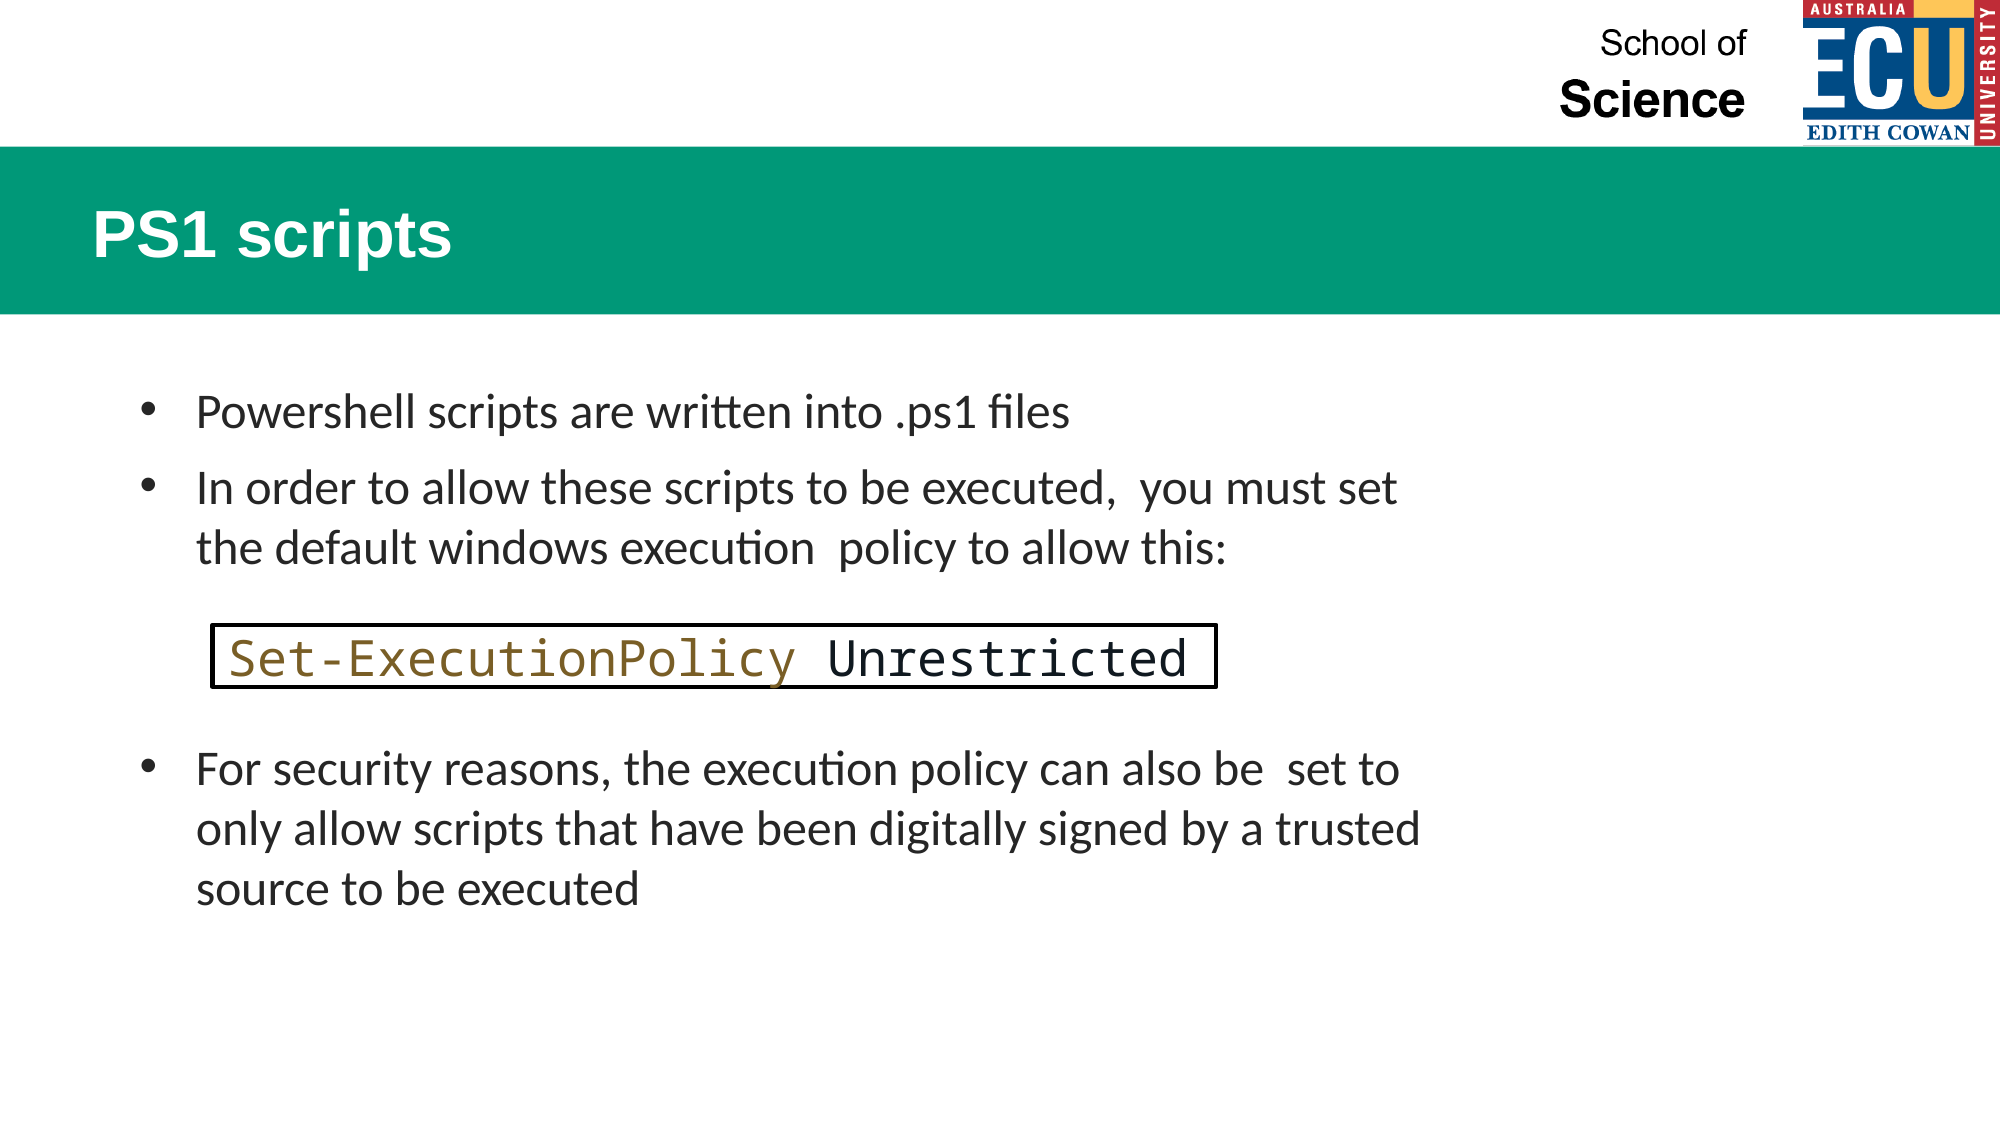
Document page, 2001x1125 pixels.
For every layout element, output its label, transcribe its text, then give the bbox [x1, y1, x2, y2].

text_box Set-ExecutionPolicy Unrestricted [212, 624, 1217, 687]
text_box For security reasons, the execution policy can also be set to only allow scripts that have been digitally signed by a trusted source to be executed [137, 719, 1496, 916]
picture [1560, 0, 2000, 146]
text_box Powershell scripts are written into .ps1 files In order to allow these scripts to be executed, you must set the default windows execution policy to allow this: [137, 362, 1455, 575]
title PS1 scripts [62, 134, 1938, 325]
